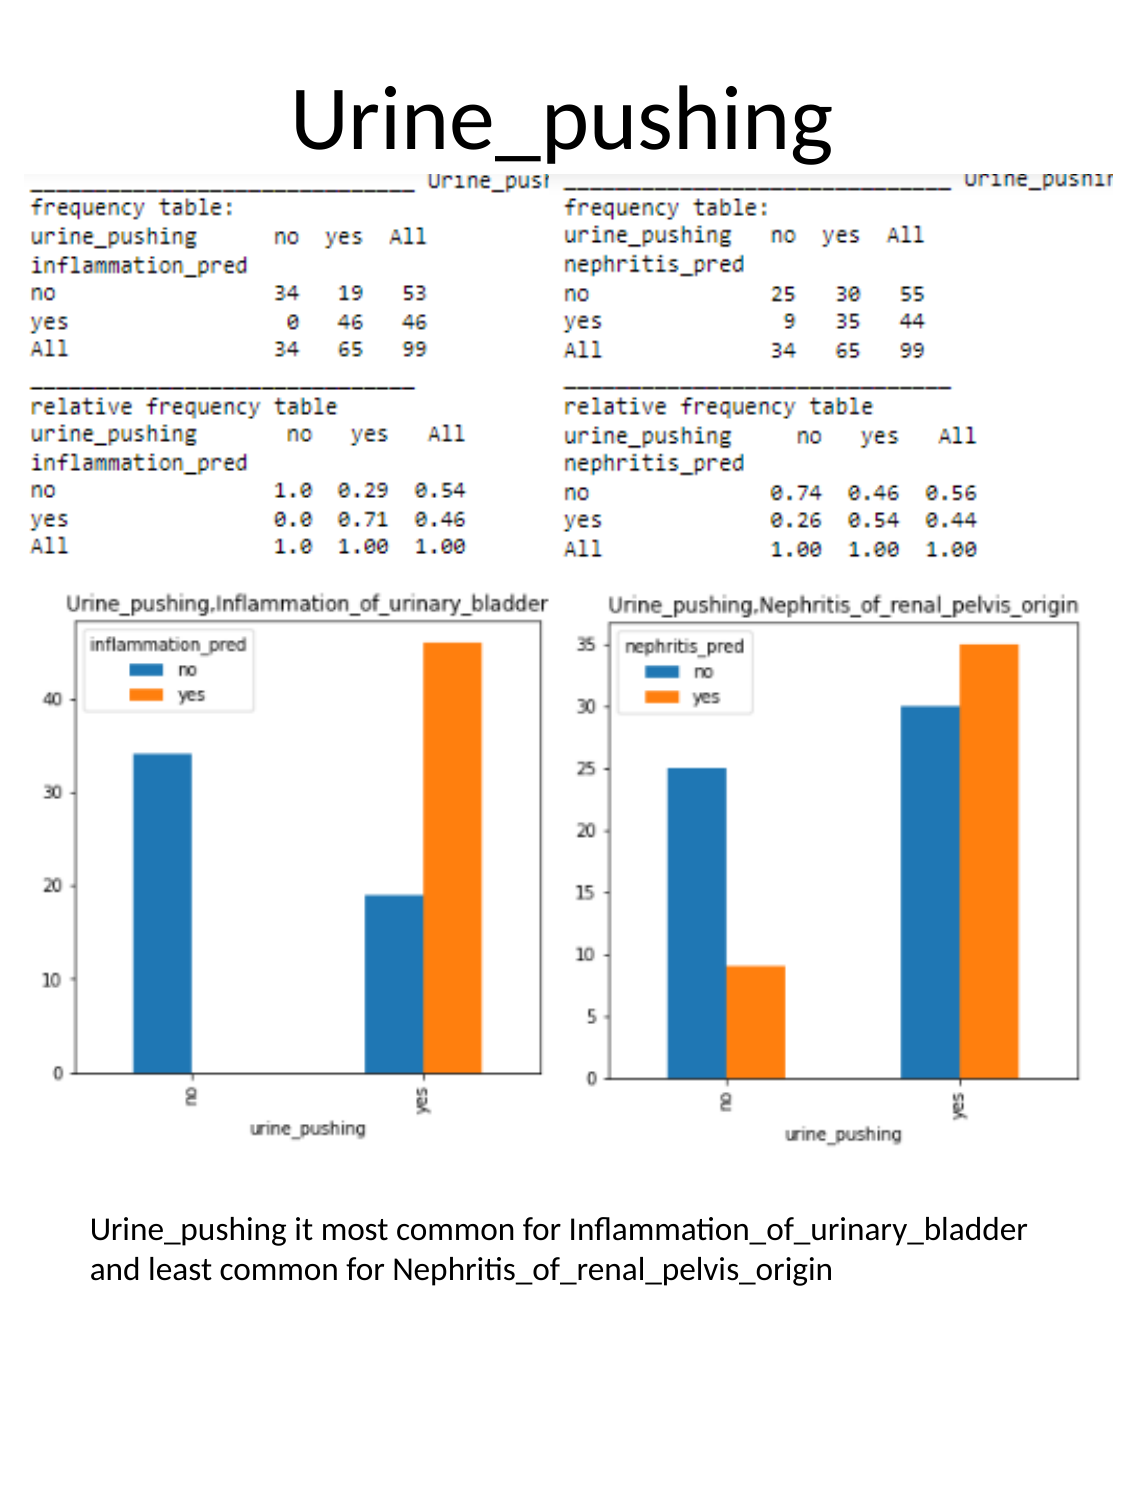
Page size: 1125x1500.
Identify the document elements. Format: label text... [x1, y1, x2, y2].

text_box Urine_pushing it most common for Inflammation_of_urinary_bladder and least common for Nephritis_of_renal_pelvis_origin [75, 1199, 1075, 1295]
title Urine_pushing [56, 0, 1069, 173]
picture [24, 174, 1113, 1158]
